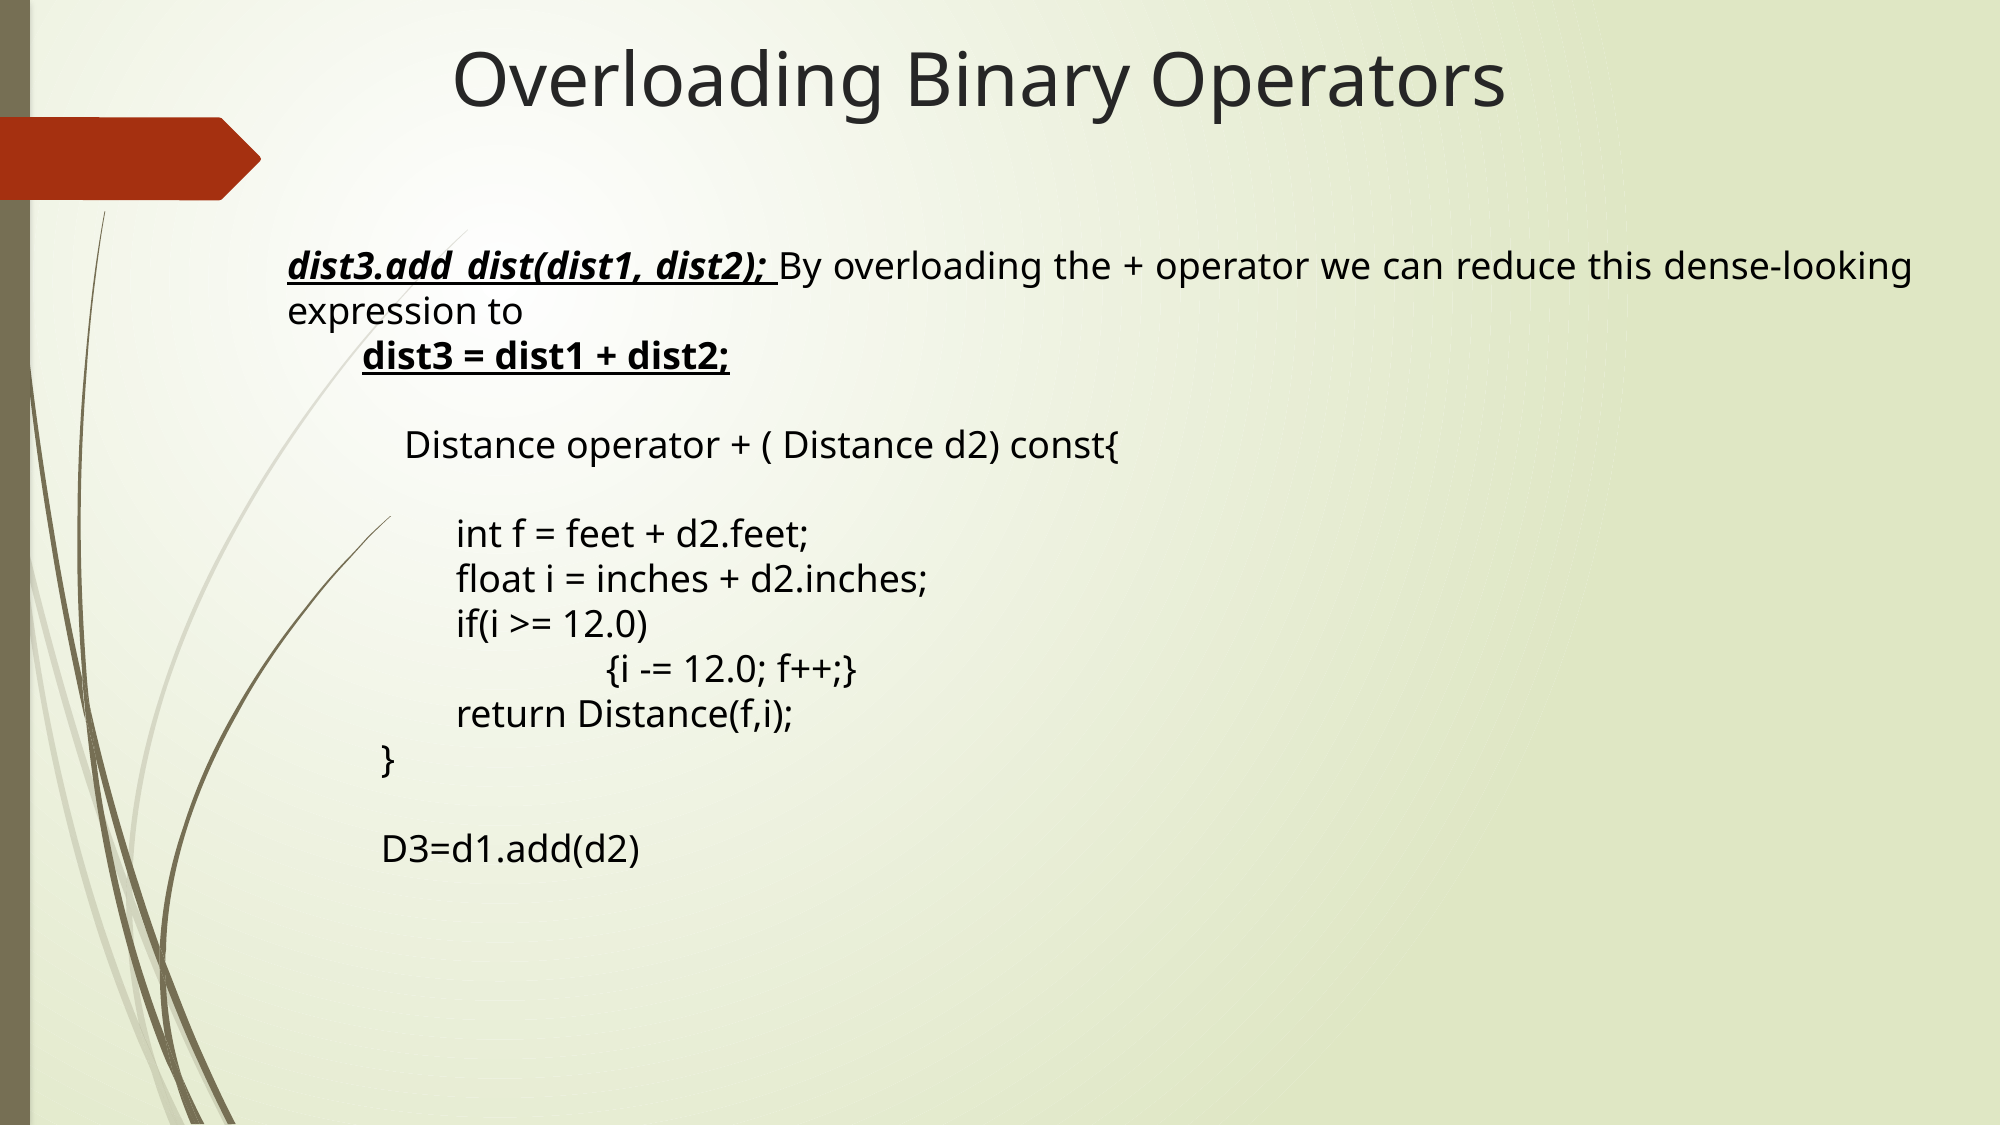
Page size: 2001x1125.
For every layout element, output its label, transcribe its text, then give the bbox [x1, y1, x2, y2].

text_box dist3.add_dist(dist1, dist2); By overloading the + operator we can reduce this dense-looking expression to dist3 = dist1 + dist2; [272, 234, 1930, 384]
text_box Distance operator + ( Distance d2) const{ [389, 414, 1390, 474]
text_box int f = feet + d2.feet; float i = inches + d2.inches; if(i >= 12.0) {i -= 12.0; f++;} return Distance(f,i); } D3=d1.add(d2) [366, 502, 1414, 878]
title Overloading Binary Operators [436, 24, 1898, 234]
